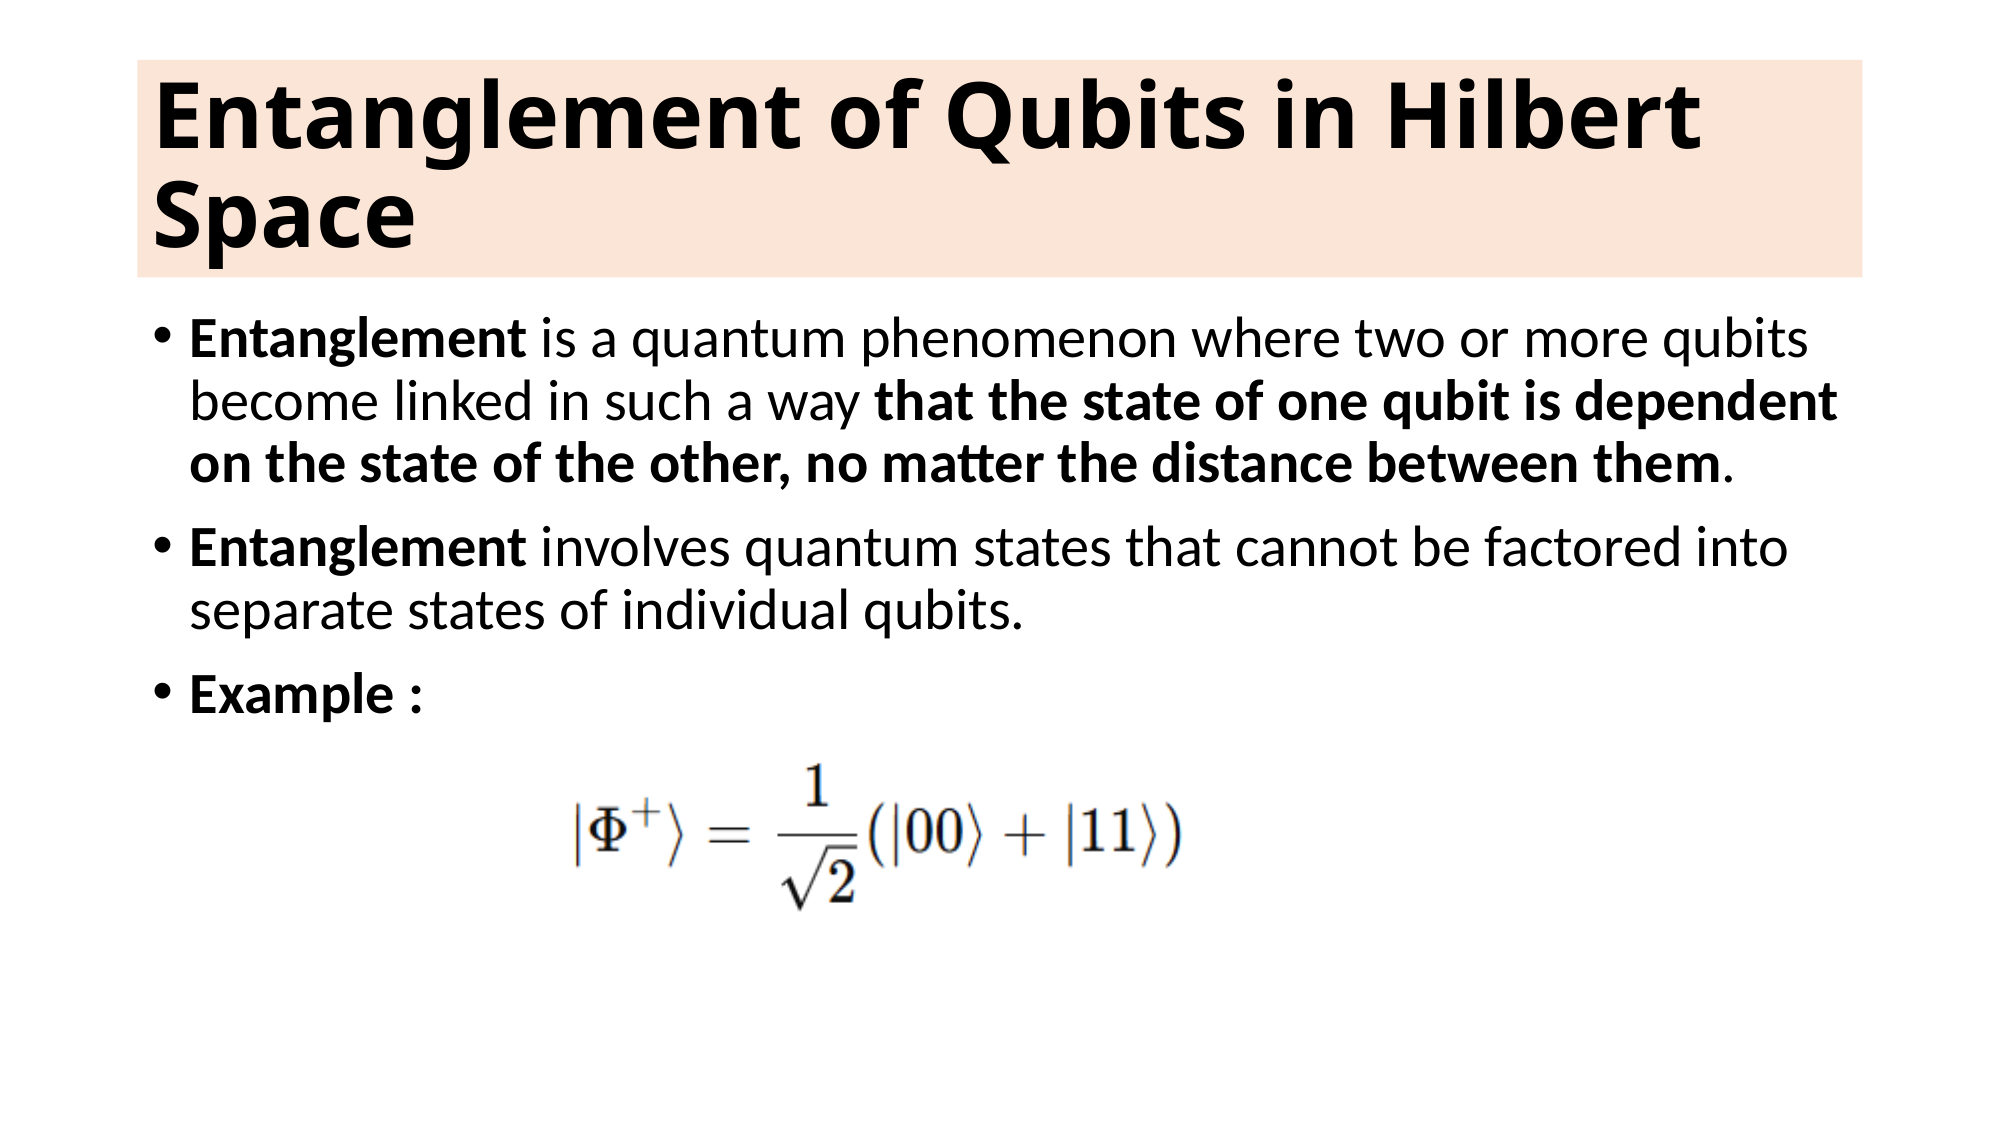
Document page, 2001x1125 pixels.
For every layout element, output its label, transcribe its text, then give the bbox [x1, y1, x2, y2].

list Entanglement is a quantum phenomenon where two or more qubits become linked in such a way that the state of one qubit is dependent on the state of the other, no matter the distance between them. Entanglement involves quantum states that cannot be factored into separate states of individual qubits. Example : [137, 299, 1863, 790]
title Entanglement of Qubits in Hilbert Space [137, 59, 1863, 278]
picture [549, 749, 1228, 920]
